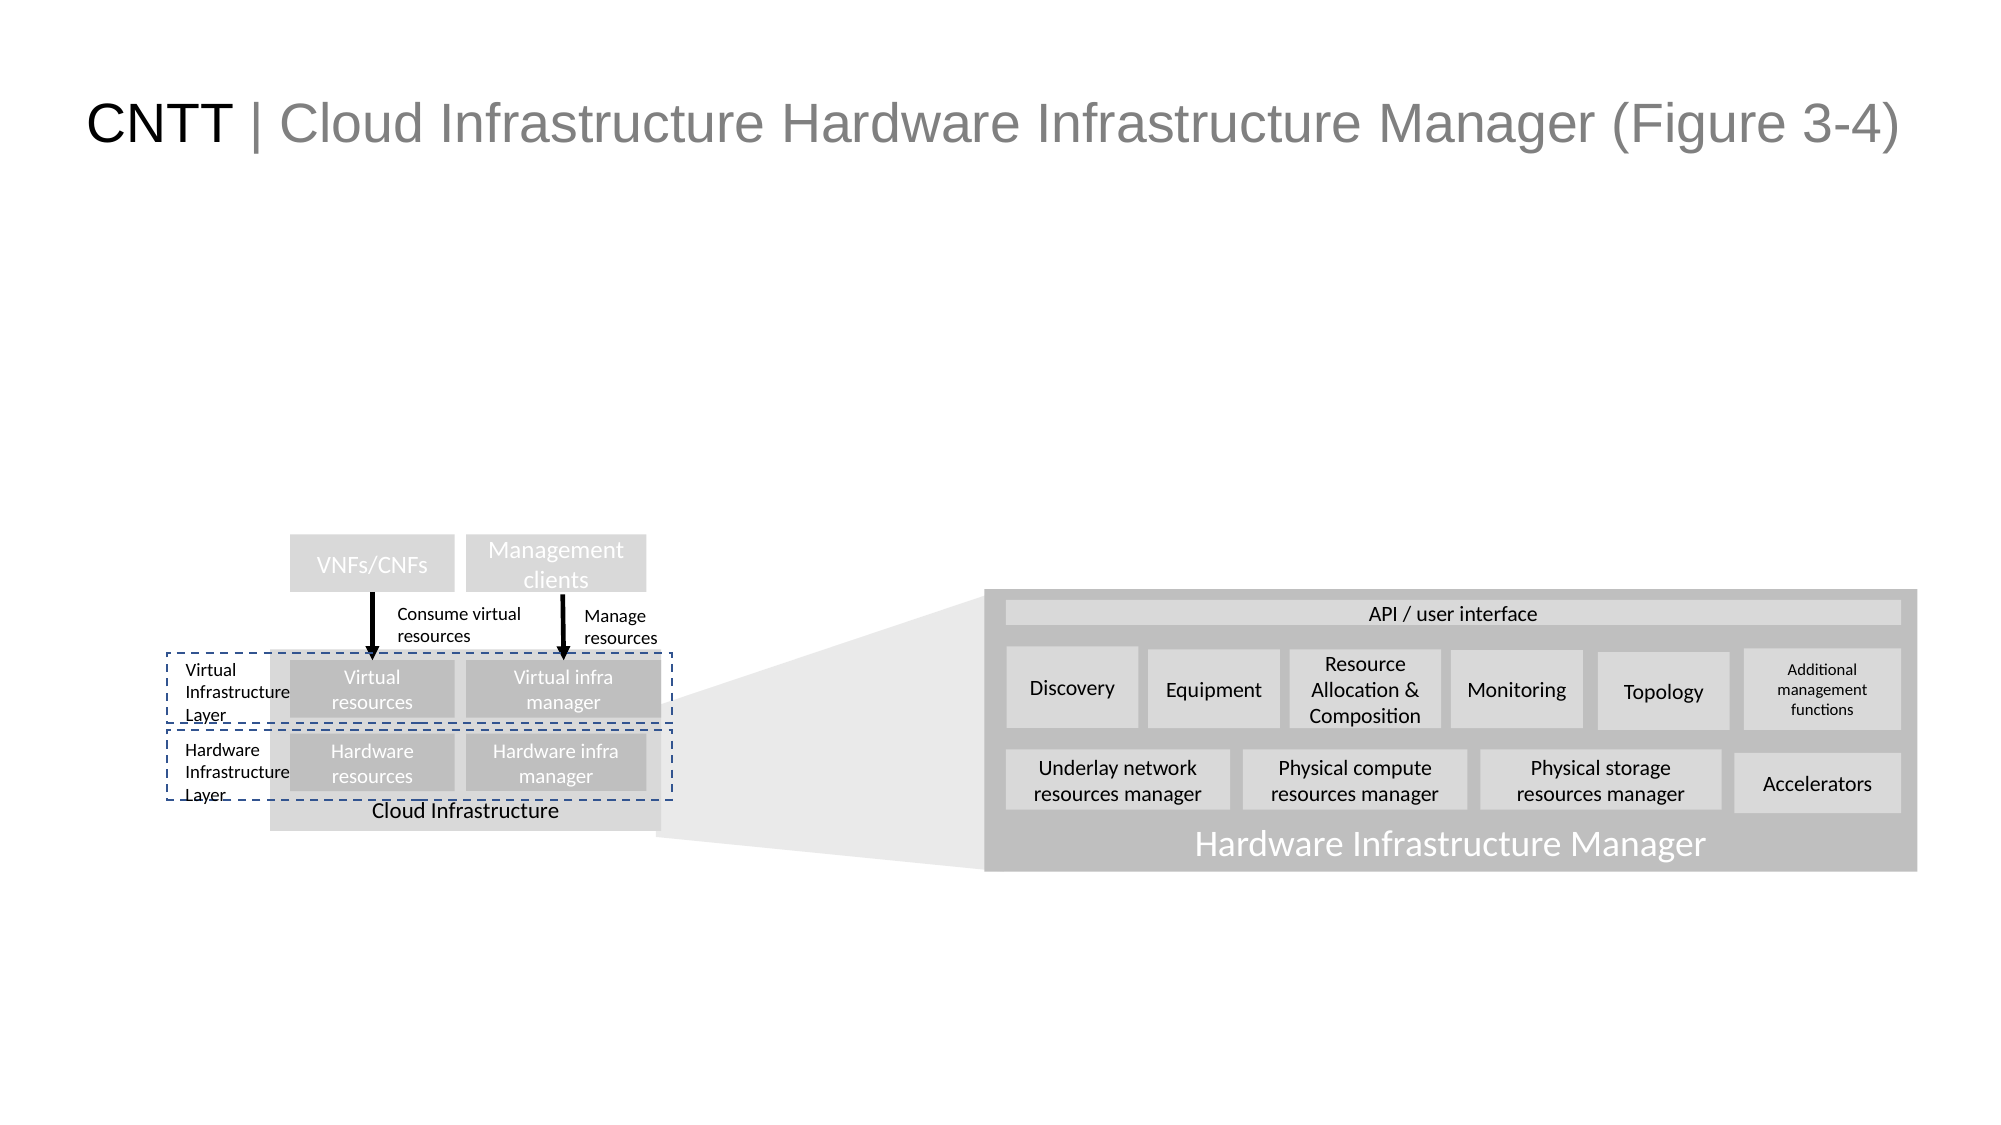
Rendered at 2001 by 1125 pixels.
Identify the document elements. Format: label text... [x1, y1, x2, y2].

text_box Hardware Infrastructure Manager [1005, 588, 1918, 873]
text_box Additional management functions [1743, 647, 1902, 731]
text_box Monitoring [1450, 649, 1584, 729]
text_box Resource Allocation & Composition [1289, 648, 1442, 729]
text_box Physical storage resources manager [1479, 748, 1723, 811]
text_box Discovery [1006, 645, 1139, 729]
text_box Underlay network resources manager [1005, 748, 1231, 811]
text_box Equipment [1147, 648, 1281, 729]
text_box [166, 534, 709, 831]
text_box Accelerators [1733, 752, 1902, 814]
text_box [654, 587, 1005, 873]
text_box Topology [1597, 651, 1731, 731]
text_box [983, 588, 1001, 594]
text_box Physical compute resources manager [1242, 748, 1468, 811]
text_box API / user interface [1005, 599, 1902, 626]
